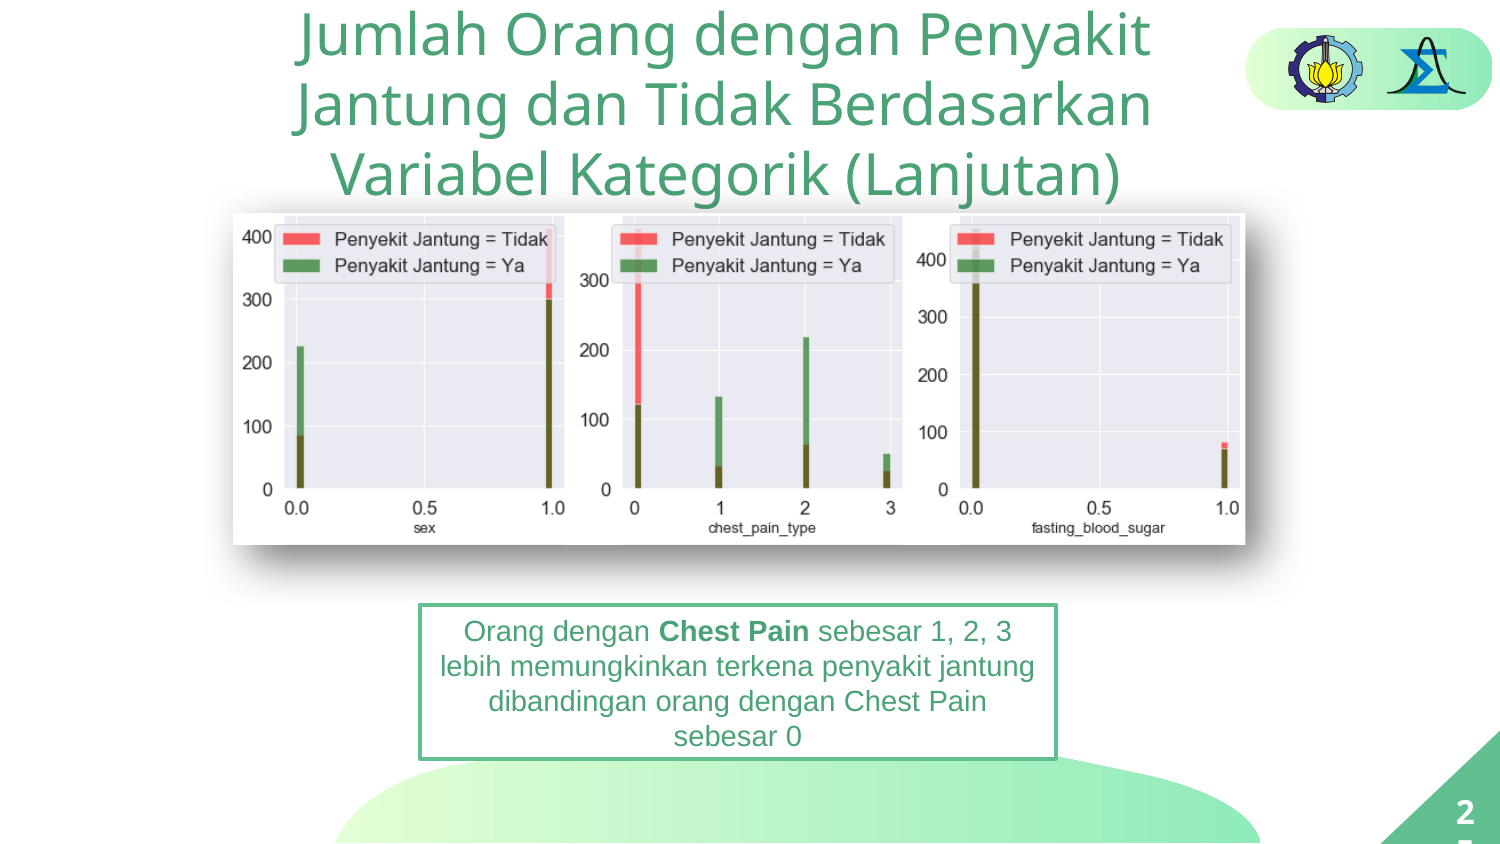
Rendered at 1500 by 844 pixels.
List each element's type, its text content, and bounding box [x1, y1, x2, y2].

text_box Orang dengan Chest Pain sebesar 1, 2, 3 lebih memungkinkan terkena penyakit jantung dibandingan orang dengan Chest Pain sebesar 0 [418, 603, 1058, 761]
title Jumlah Orang dengan Penyakit Jantung dan Tidak Berdasarkan Variabel Kategorik (Lanjutan) [257, 0, 1194, 199]
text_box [1380, 728, 1500, 844]
picture [230, 212, 1246, 545]
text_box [1245, 27, 1493, 111]
